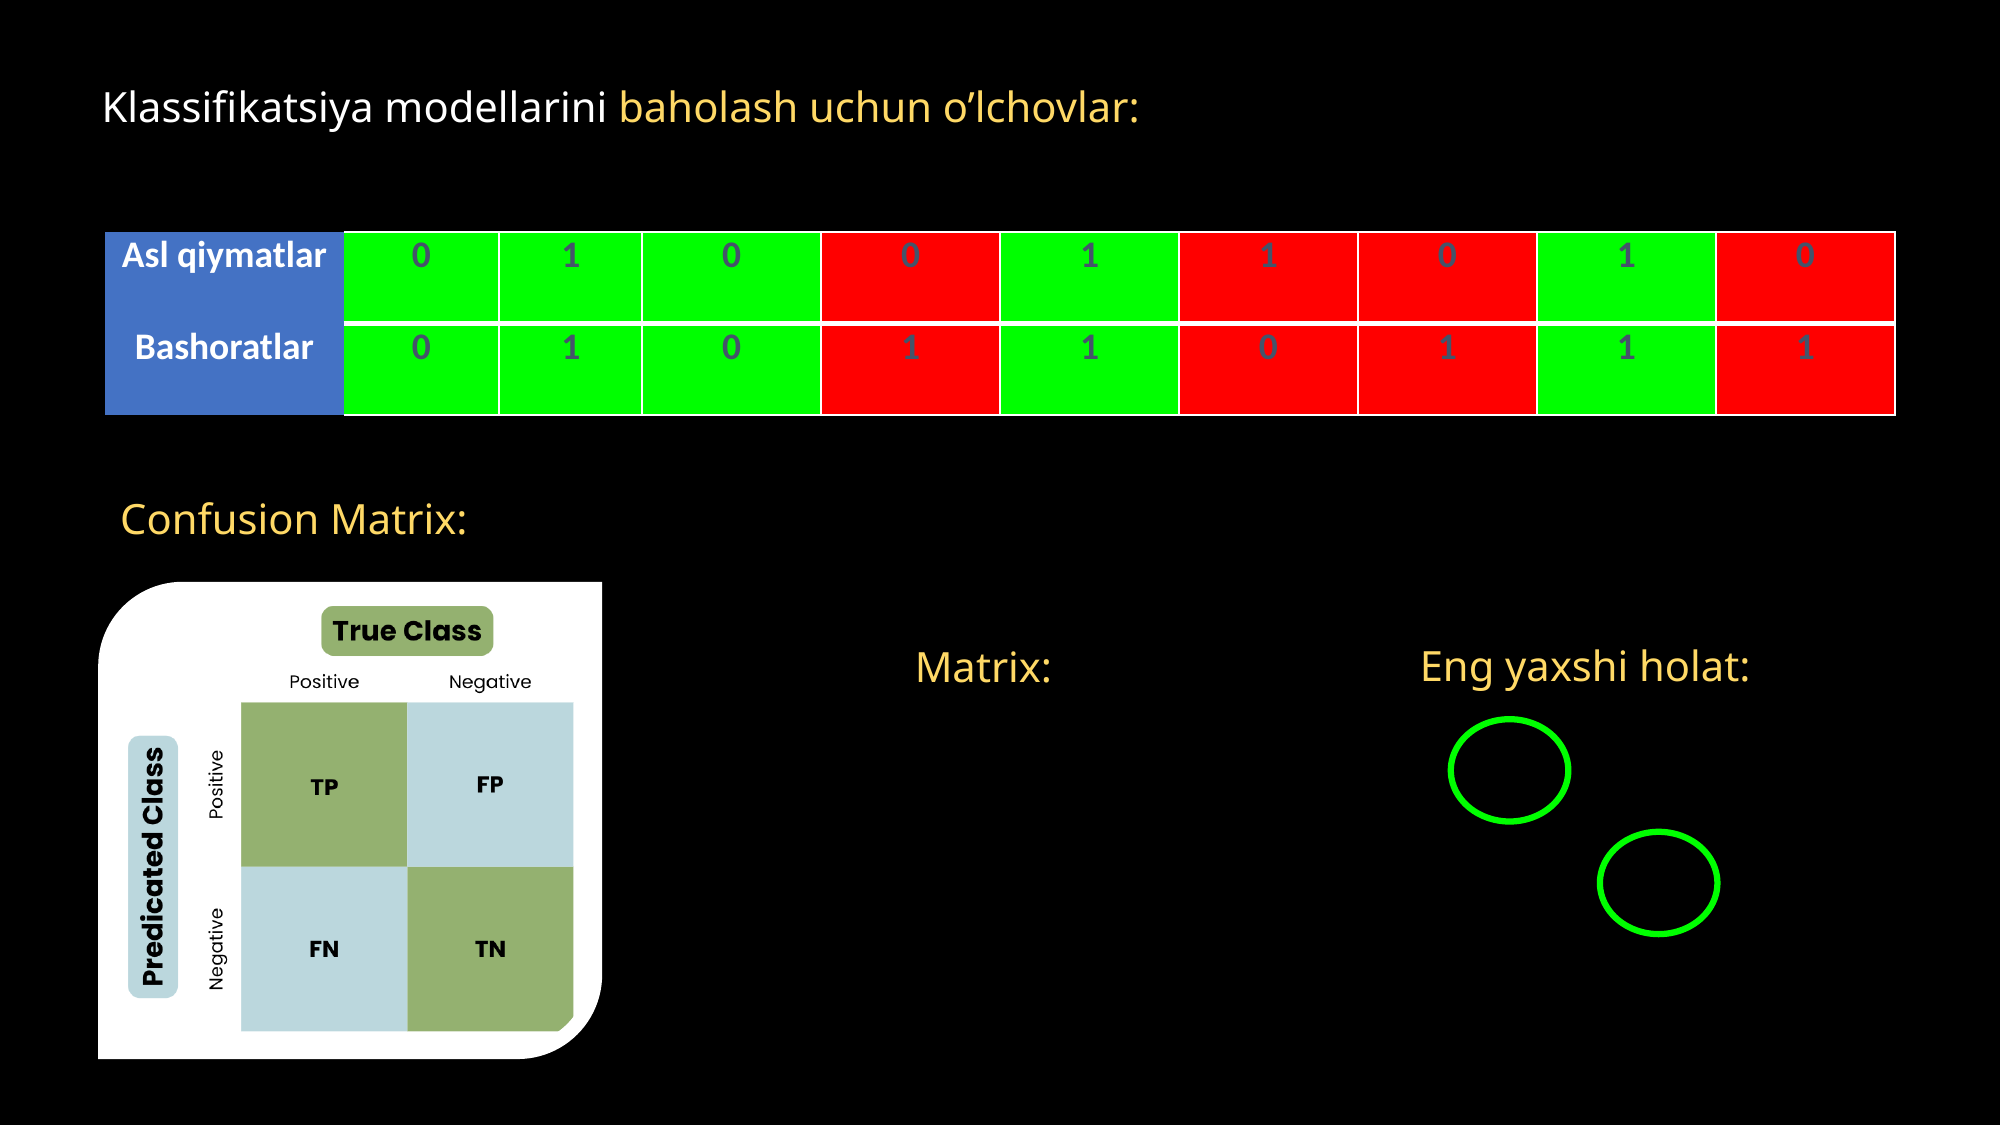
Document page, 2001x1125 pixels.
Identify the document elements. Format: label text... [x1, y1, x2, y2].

text_box Klassifikatsiya modellarini baholash uchun o’lchovlar: [86, 73, 1569, 138]
picture [105, 589, 595, 1052]
table_cell 0 [1180, 326, 1357, 414]
table_header 0 [344, 233, 498, 321]
table_cell 0 [643, 326, 820, 414]
text_box Matrix: [900, 608, 1310, 699]
text_box Confusion Matrix: [105, 460, 516, 551]
table_header 1 [500, 233, 641, 321]
table_header 1 [1180, 233, 1357, 321]
table_cell 1 [1359, 326, 1536, 414]
table_header 0 [822, 233, 999, 321]
table_header 0 [1717, 233, 1894, 321]
text_box Eng yaxshi holat: [1405, 607, 1815, 698]
table_header 0 [1359, 233, 1536, 321]
table_header 1 [1001, 233, 1178, 321]
text_box [1598, 830, 1719, 936]
table_cell 1 [1001, 326, 1178, 414]
table_cell Bashoratlar [105, 324, 344, 415]
table_header 1 [1538, 233, 1715, 321]
table_cell 1 [822, 326, 999, 414]
table_cell 1 [500, 326, 641, 414]
table_cell 0 [344, 326, 498, 414]
table_header Asl qiymatlar [105, 232, 344, 324]
table_header 0 [643, 233, 820, 321]
table_cell 1 [1717, 326, 1894, 414]
text_box [1449, 718, 1570, 823]
table_cell 1 [1538, 326, 1715, 414]
